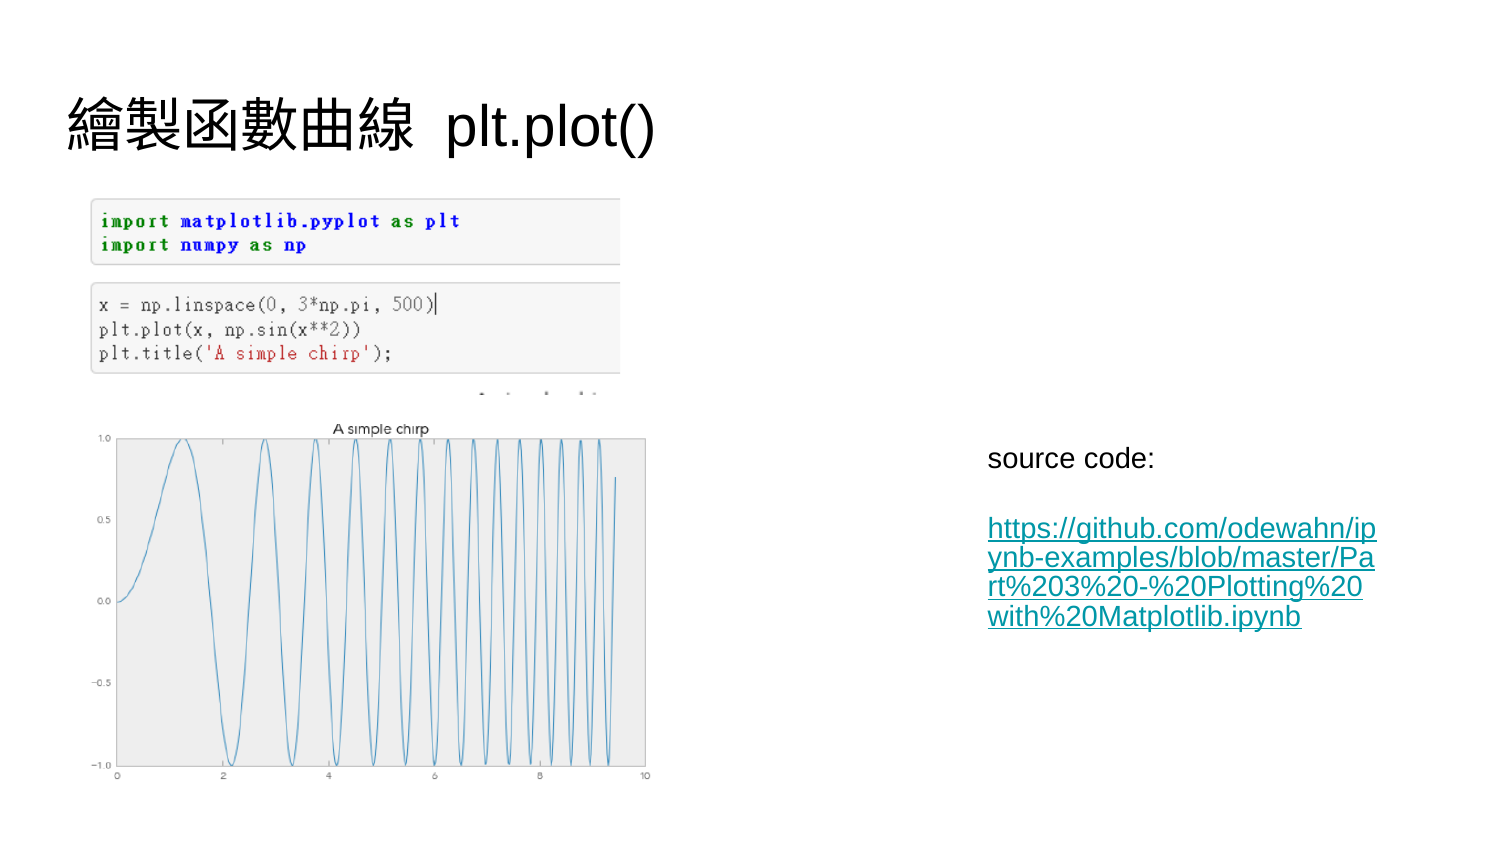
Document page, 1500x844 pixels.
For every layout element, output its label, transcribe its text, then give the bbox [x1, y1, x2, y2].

text_box source code: https://github.com/odewahn/ipynb-examples/blob/master/Part%203%20-%20Plotting%20with%20Matplotlib.ipynb [972, 424, 1393, 798]
title 繪製函數曲線 plt.plot() [51, 72, 1449, 167]
picture [84, 188, 621, 395]
picture [72, 423, 673, 797]
